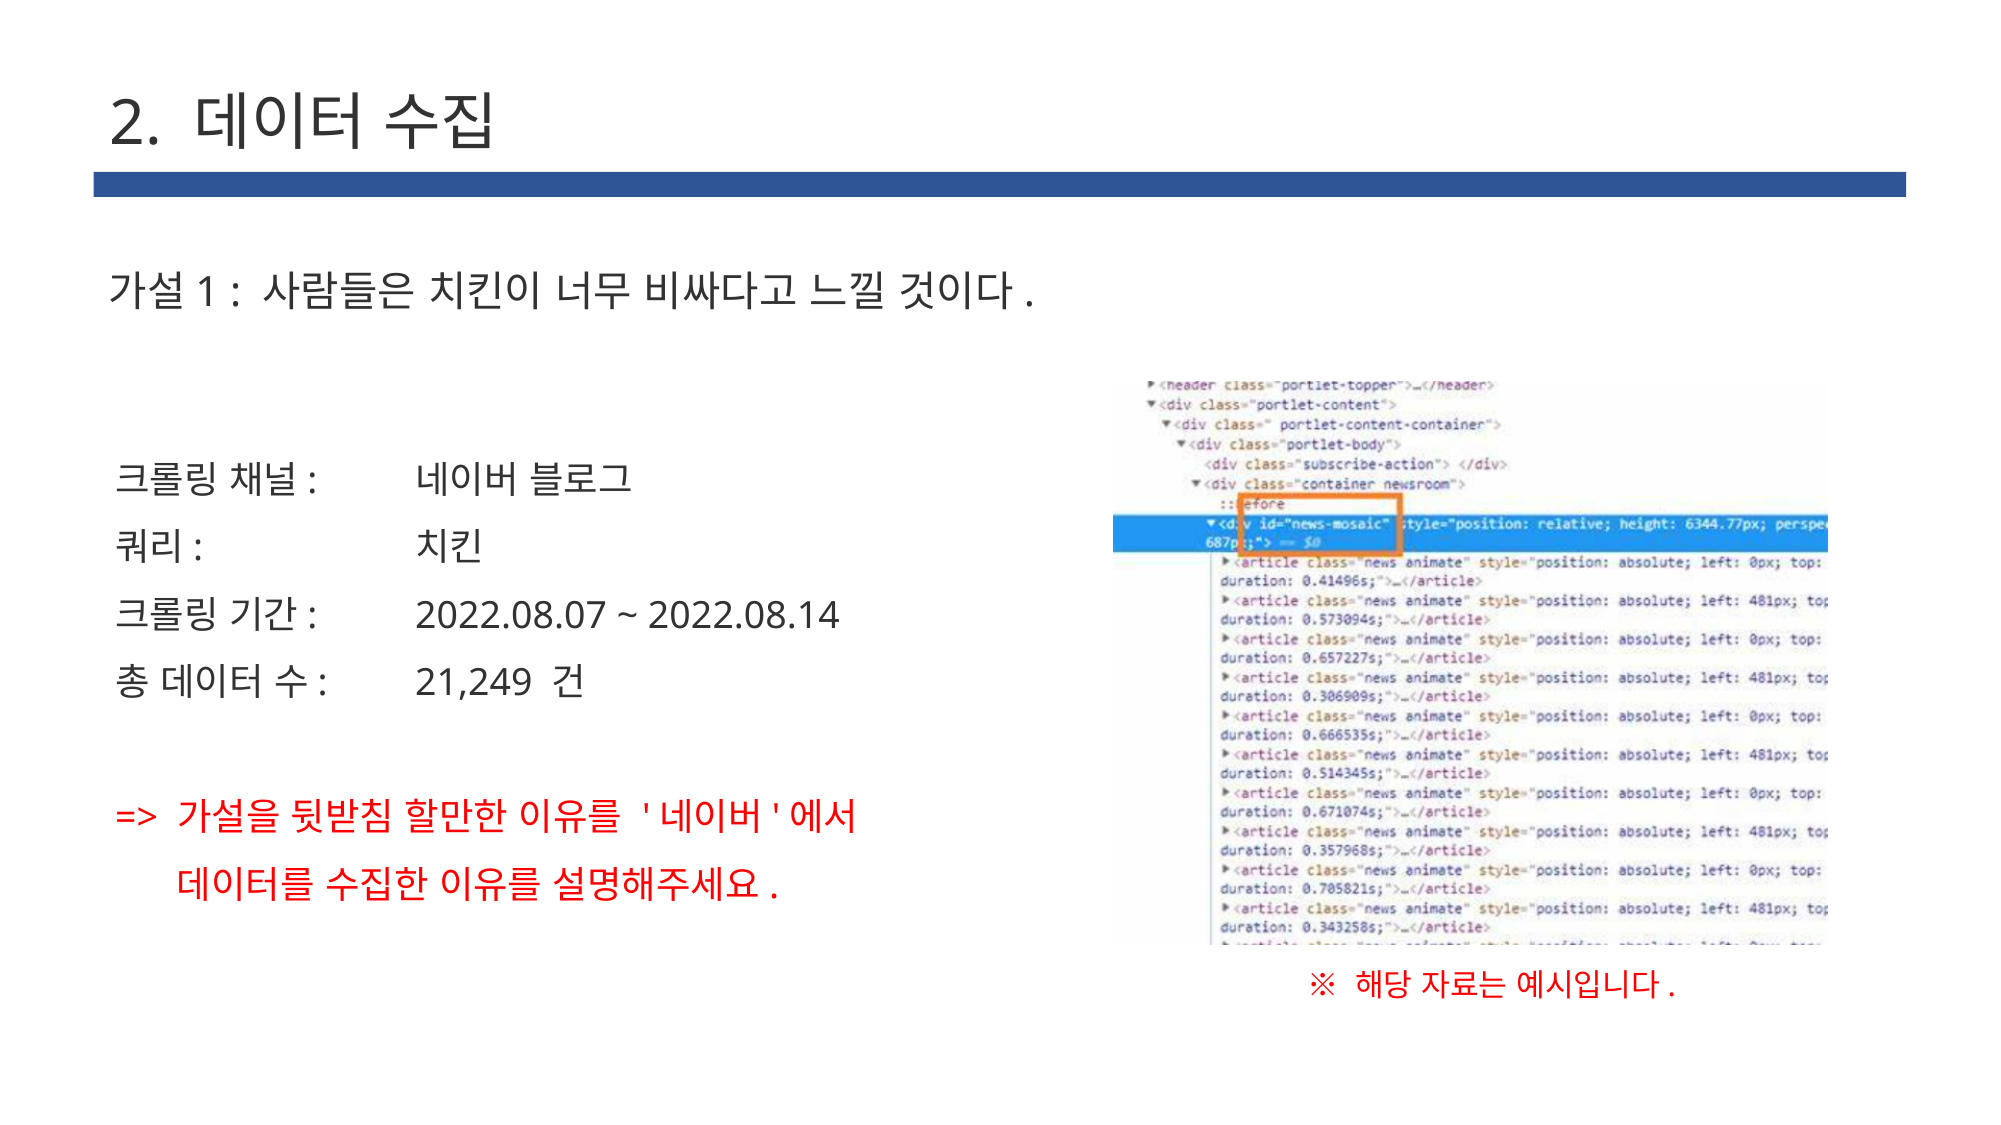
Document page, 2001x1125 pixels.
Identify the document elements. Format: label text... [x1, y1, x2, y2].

text_box 2. 데이터 수집 [95, 74, 514, 165]
picture [1113, 381, 1828, 946]
text_box 가설1 : 사람들은 치킨이 너무 비싸다고 느낄 것이다. [93, 232, 1226, 323]
text_box [93, 171, 1907, 198]
text_box 크롤링 채널: 네이버 블로그 쿼리: 치킨 크롤링 기간: 2022.08.07 ~ 2022.08.14 총 데이터 수: 21,249 건 => 가설을 뒷받침 할만한 이유를 '네이버'에서 데이터를 수집한 이유를 설명해주세요. [100, 425, 1565, 981]
text_box ※ 해당 자료는 예시입니다. [1293, 957, 1752, 1010]
